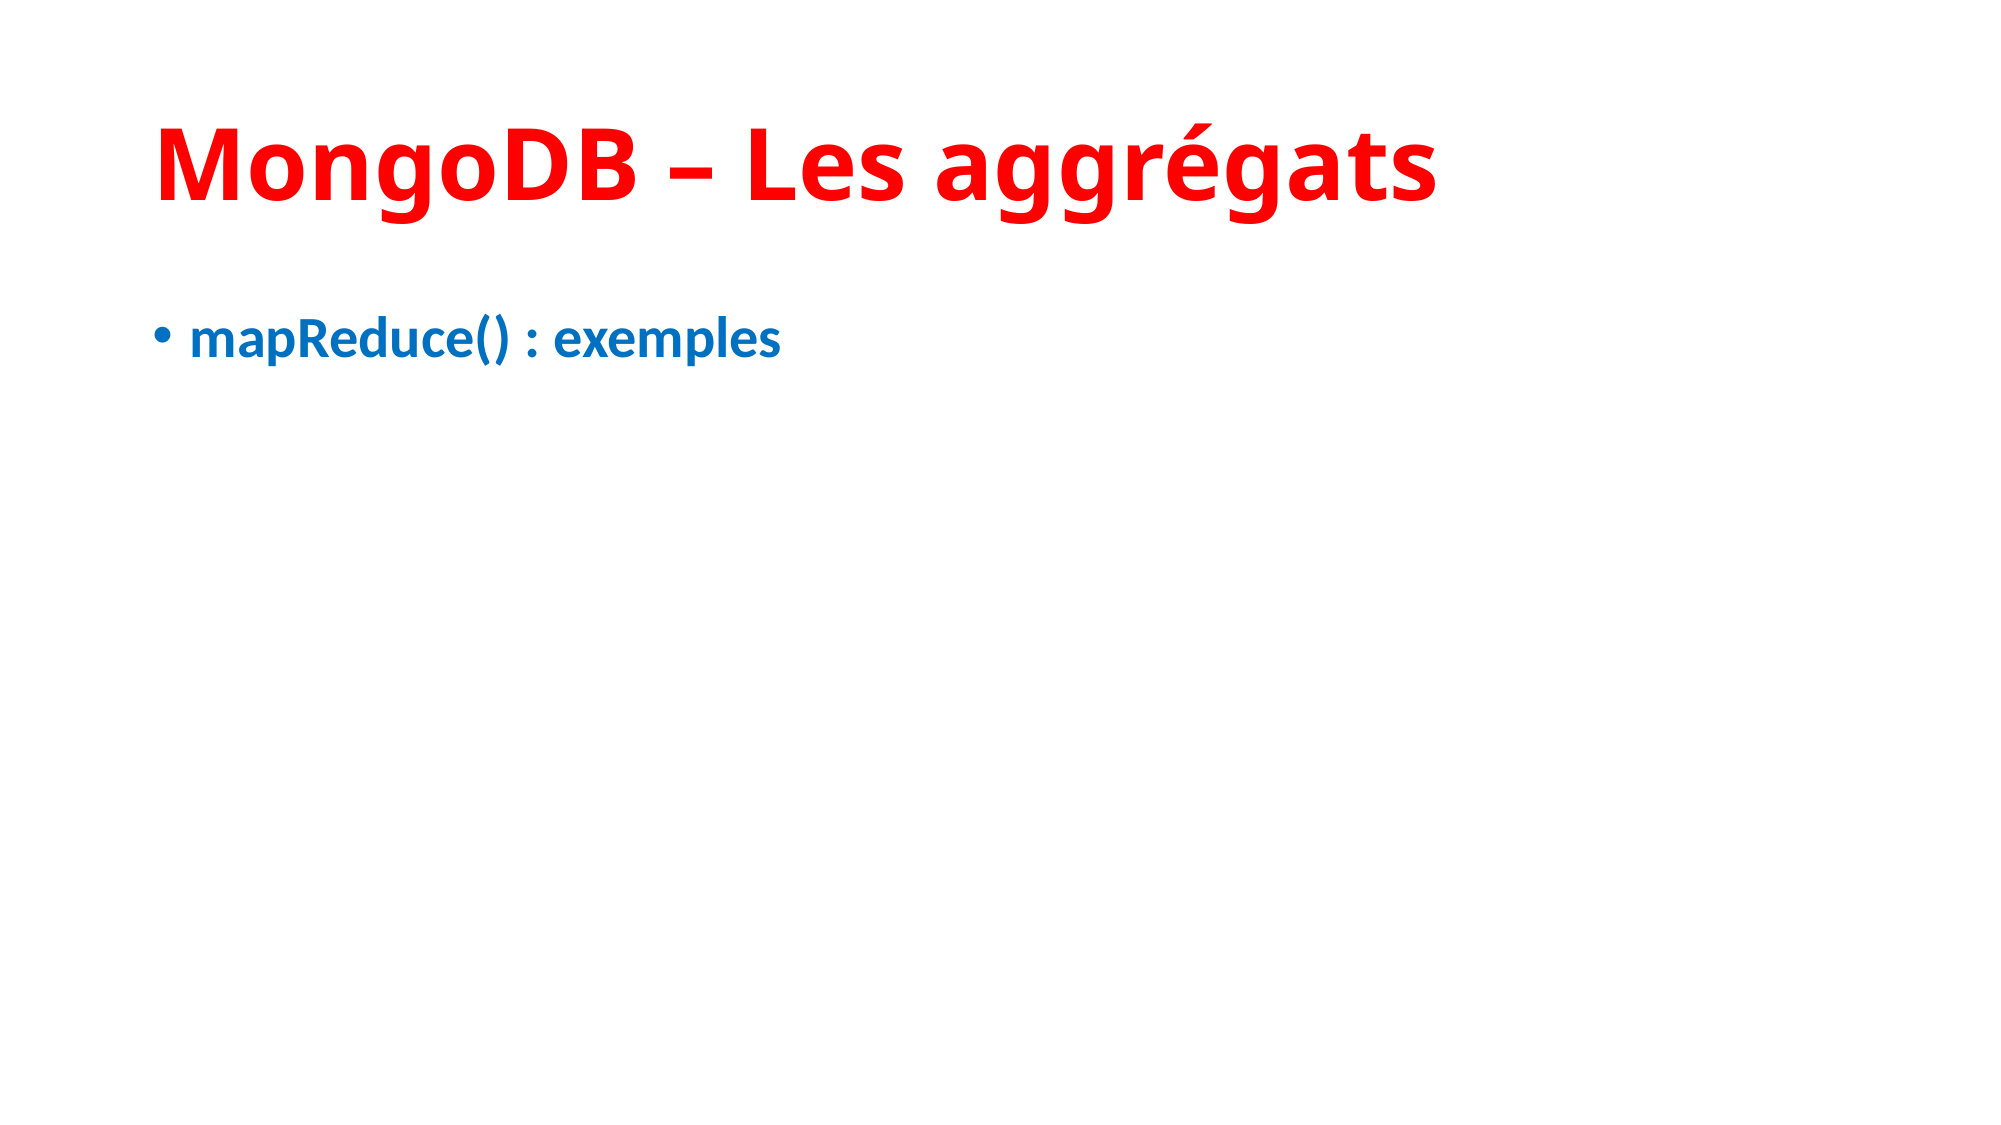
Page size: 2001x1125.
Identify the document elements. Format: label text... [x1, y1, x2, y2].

text_box MongoDB – Les aggrégats [137, 59, 1863, 278]
text_box mapReduce() : exemples [137, 299, 1863, 1069]
